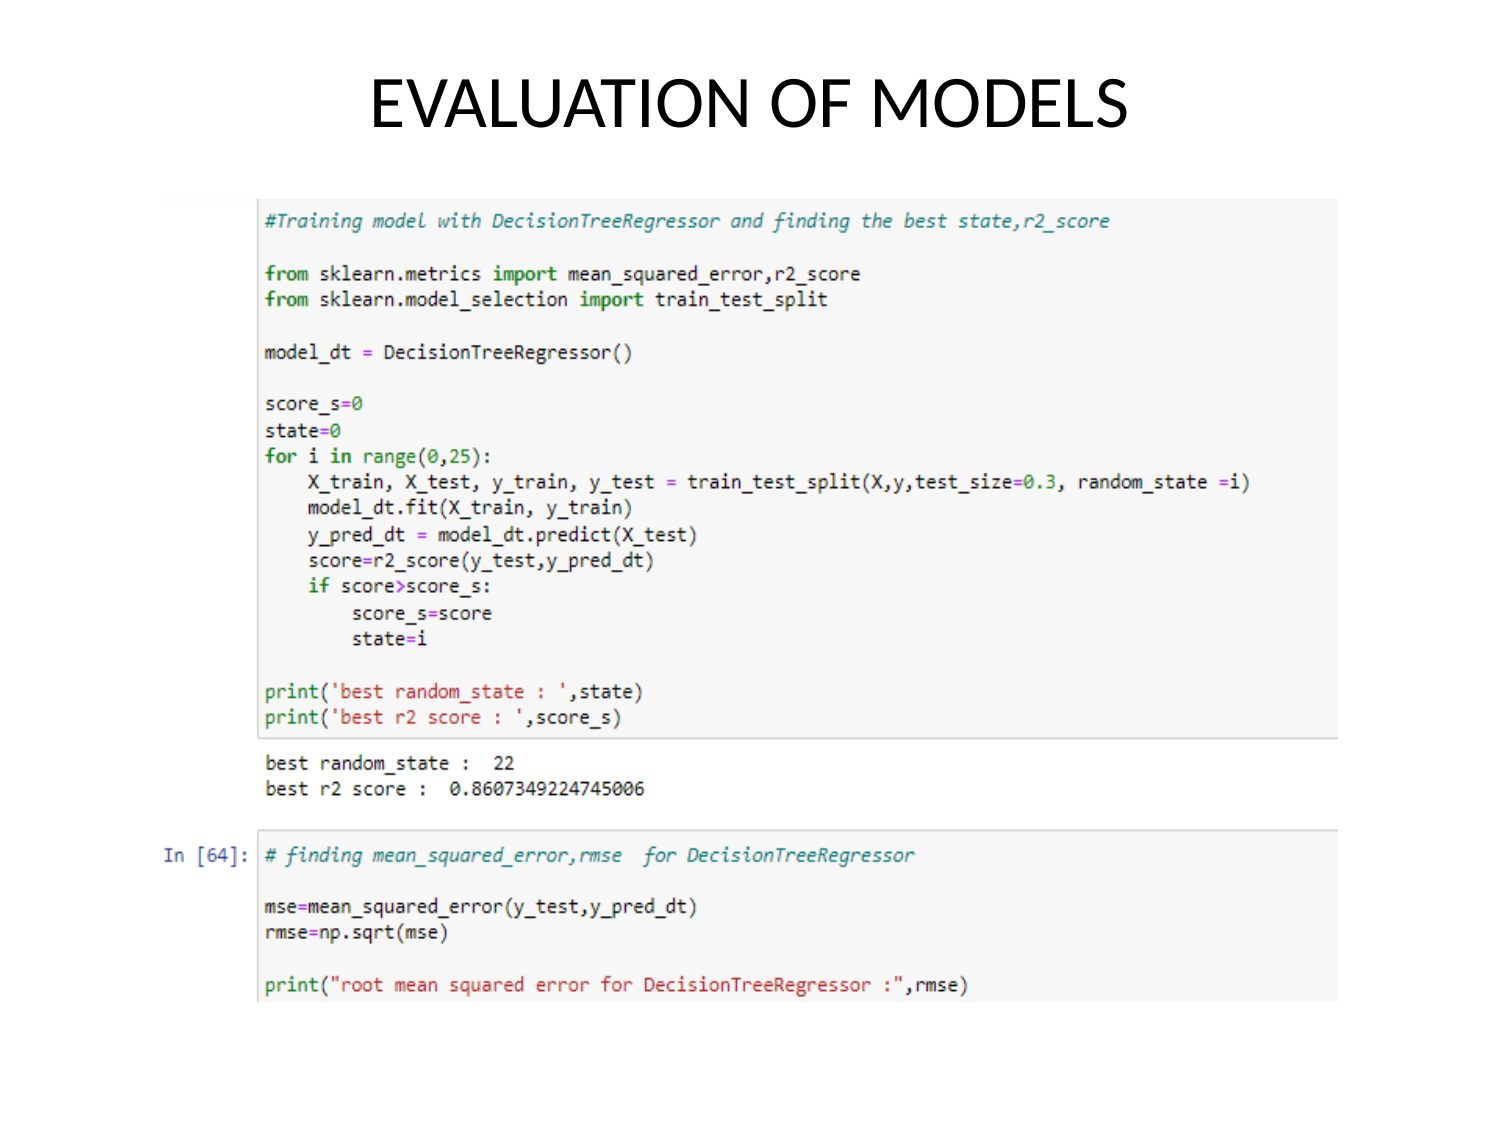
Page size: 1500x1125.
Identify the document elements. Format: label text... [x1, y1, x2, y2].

title EVALUATION OF MODELS [75, 45, 1425, 150]
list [162, 199, 1338, 1002]
